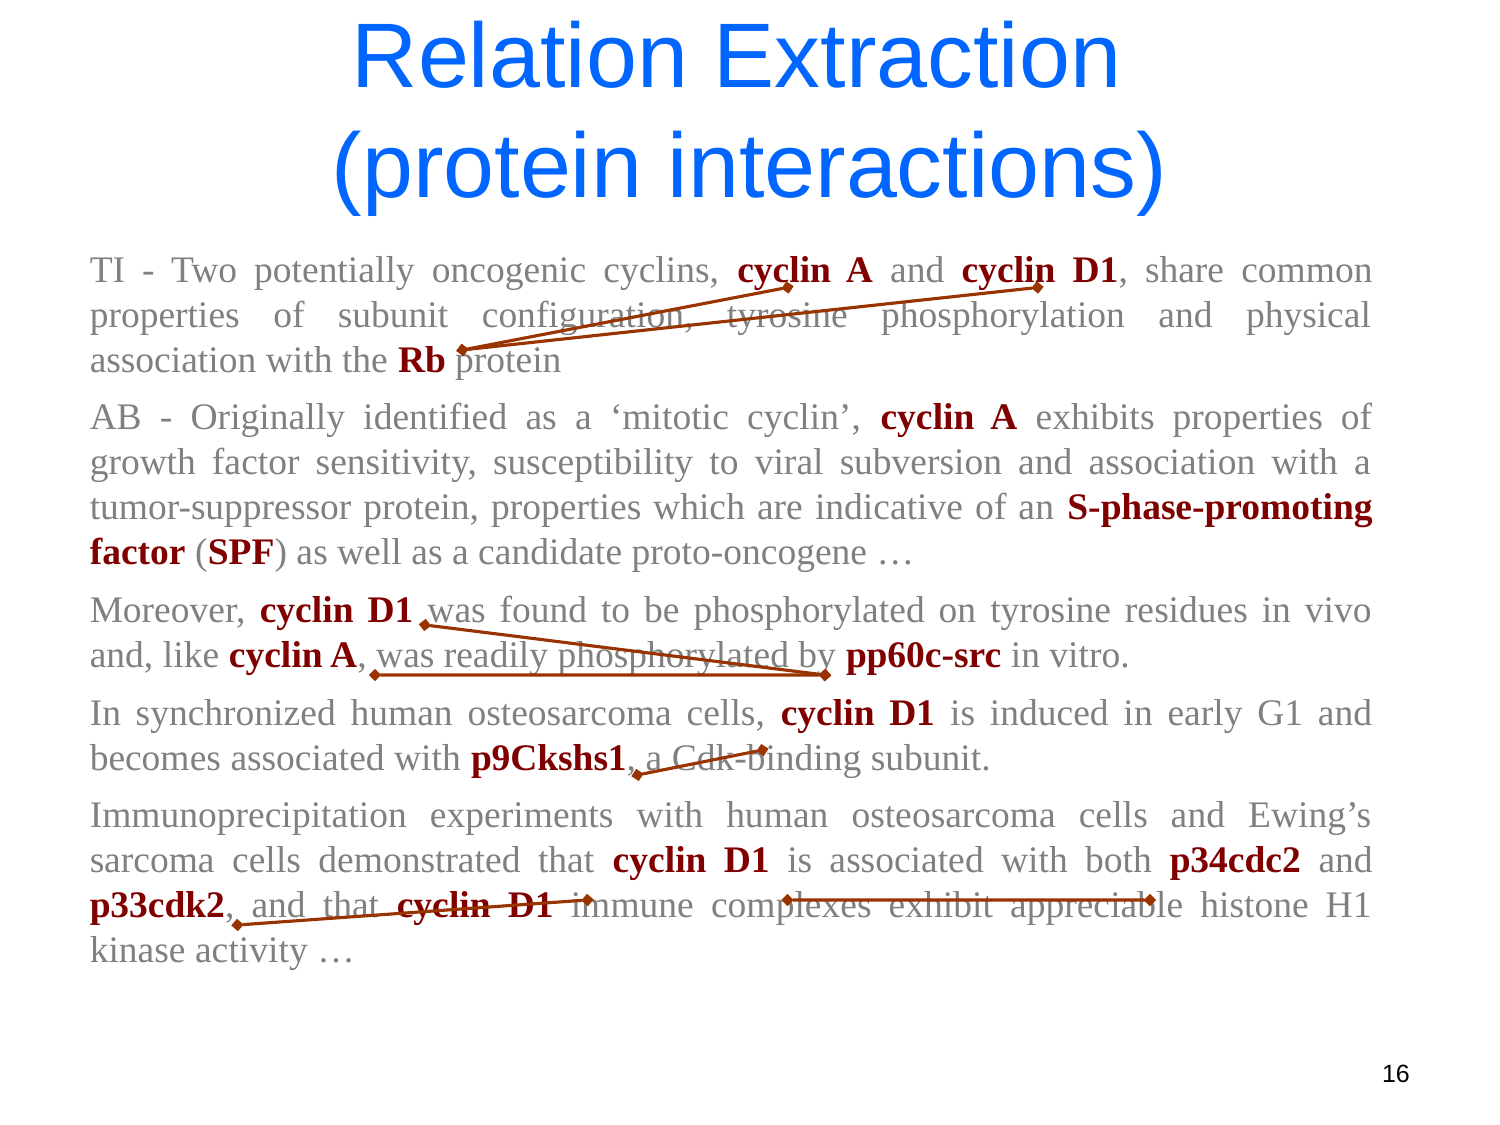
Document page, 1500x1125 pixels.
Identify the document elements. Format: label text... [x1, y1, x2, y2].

slide_number 16 [1074, 1042, 1425, 1103]
text_box TI - Two potentially oncogenic cyclins, cyclin A and cyclin D1, share common properties of subunit configuration, tyrosine phosphorylation and physical association with the Rb protein AB - Originally identified as a ‘mitotic cyclin’, cyclin A exhibits properties of growth factor sensitivity, susceptibility to viral subversion and association with a tumor-suppressor protein, properties which are indicative of an S-phase-promoting factor (SPF) as well as a candidate proto-oncogene … Moreover, cyclin D1 was found to be phosphorylated on tyrosine residues in vivo and, like cyclin A, was readily phosphorylated by pp60c-src in vitro. In synchronized human osteosarcoma cells, cyclin D1 is induced in early G1 and becomes associated with p9Ckshs1, a Cdk-binding subunit. Immunoprecipitation experiments with human osteosarcoma cells and Ewing’s sarcoma cells demonstrated that cyclin D1 is associated with both p34cdc2 and p33cdk2, and that cyclin D1 immune complexes exhibit appreciable histone H1 kinase activity … [75, 237, 1388, 978]
title Relation Extraction (protein interactions) [75, 12, 1425, 200]
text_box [237, 287, 1151, 926]
